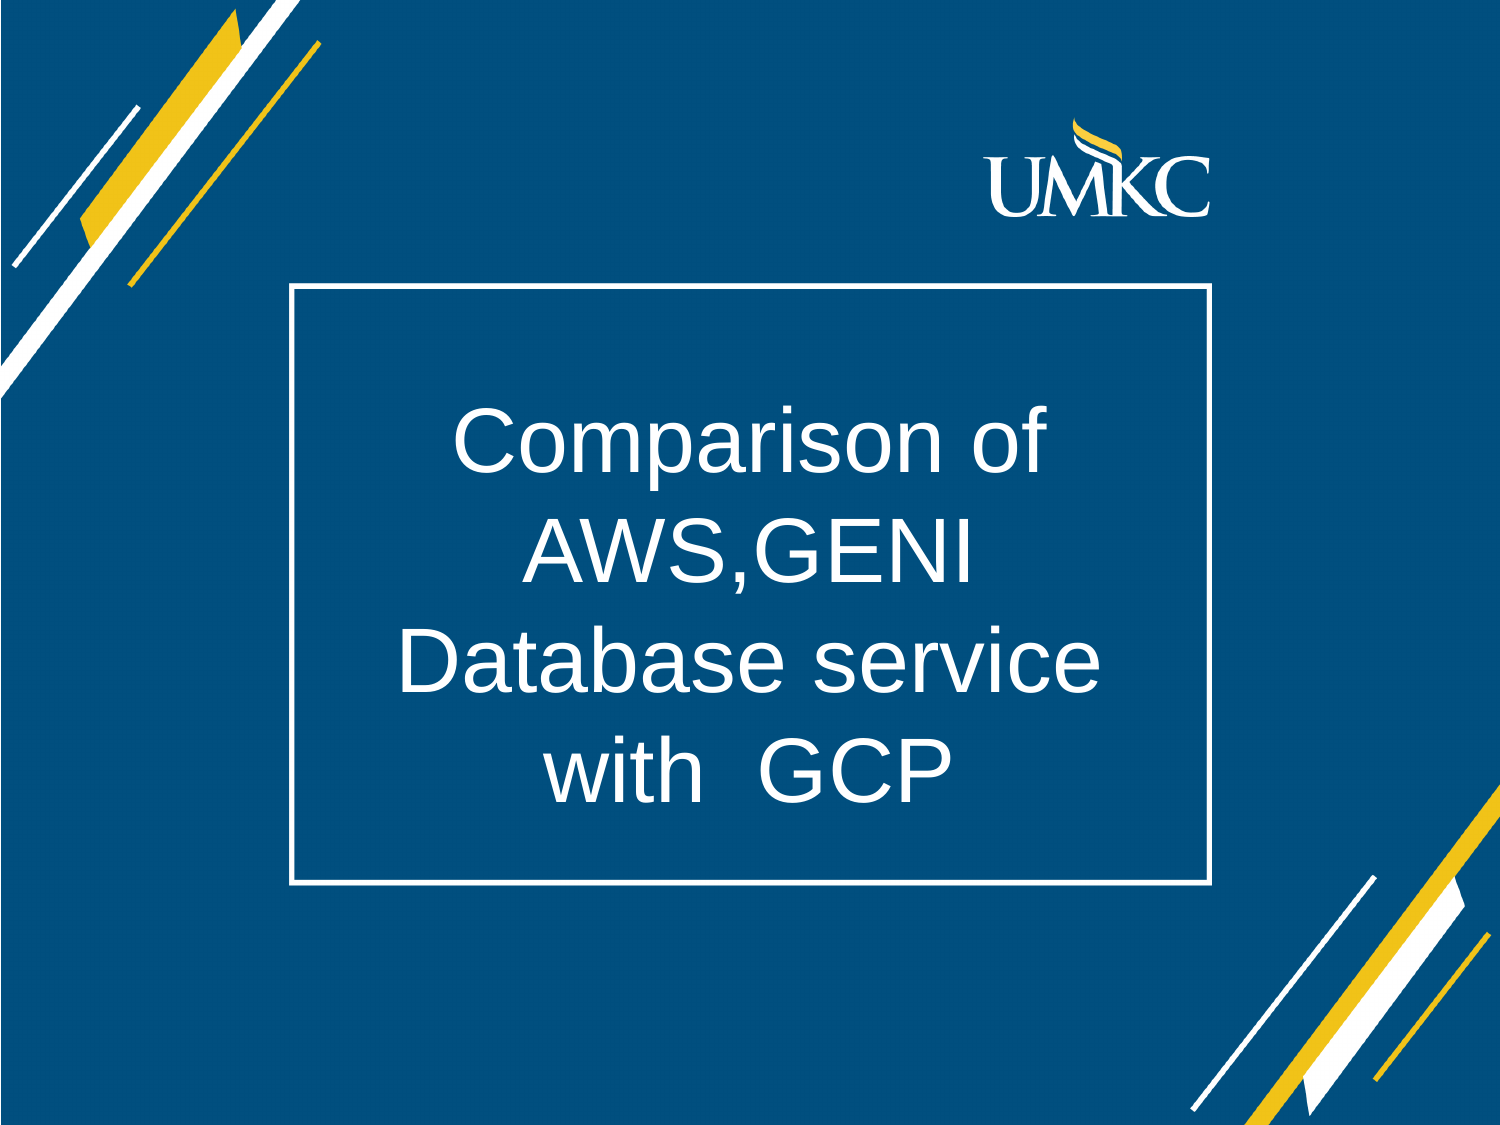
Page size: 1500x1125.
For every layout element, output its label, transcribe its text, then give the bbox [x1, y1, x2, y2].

title Comparison of AWS,GENI Database service with GCP [306, 480, 1193, 665]
subtitle [306, 665, 1193, 778]
picture [0, 0, 1500, 1125]
